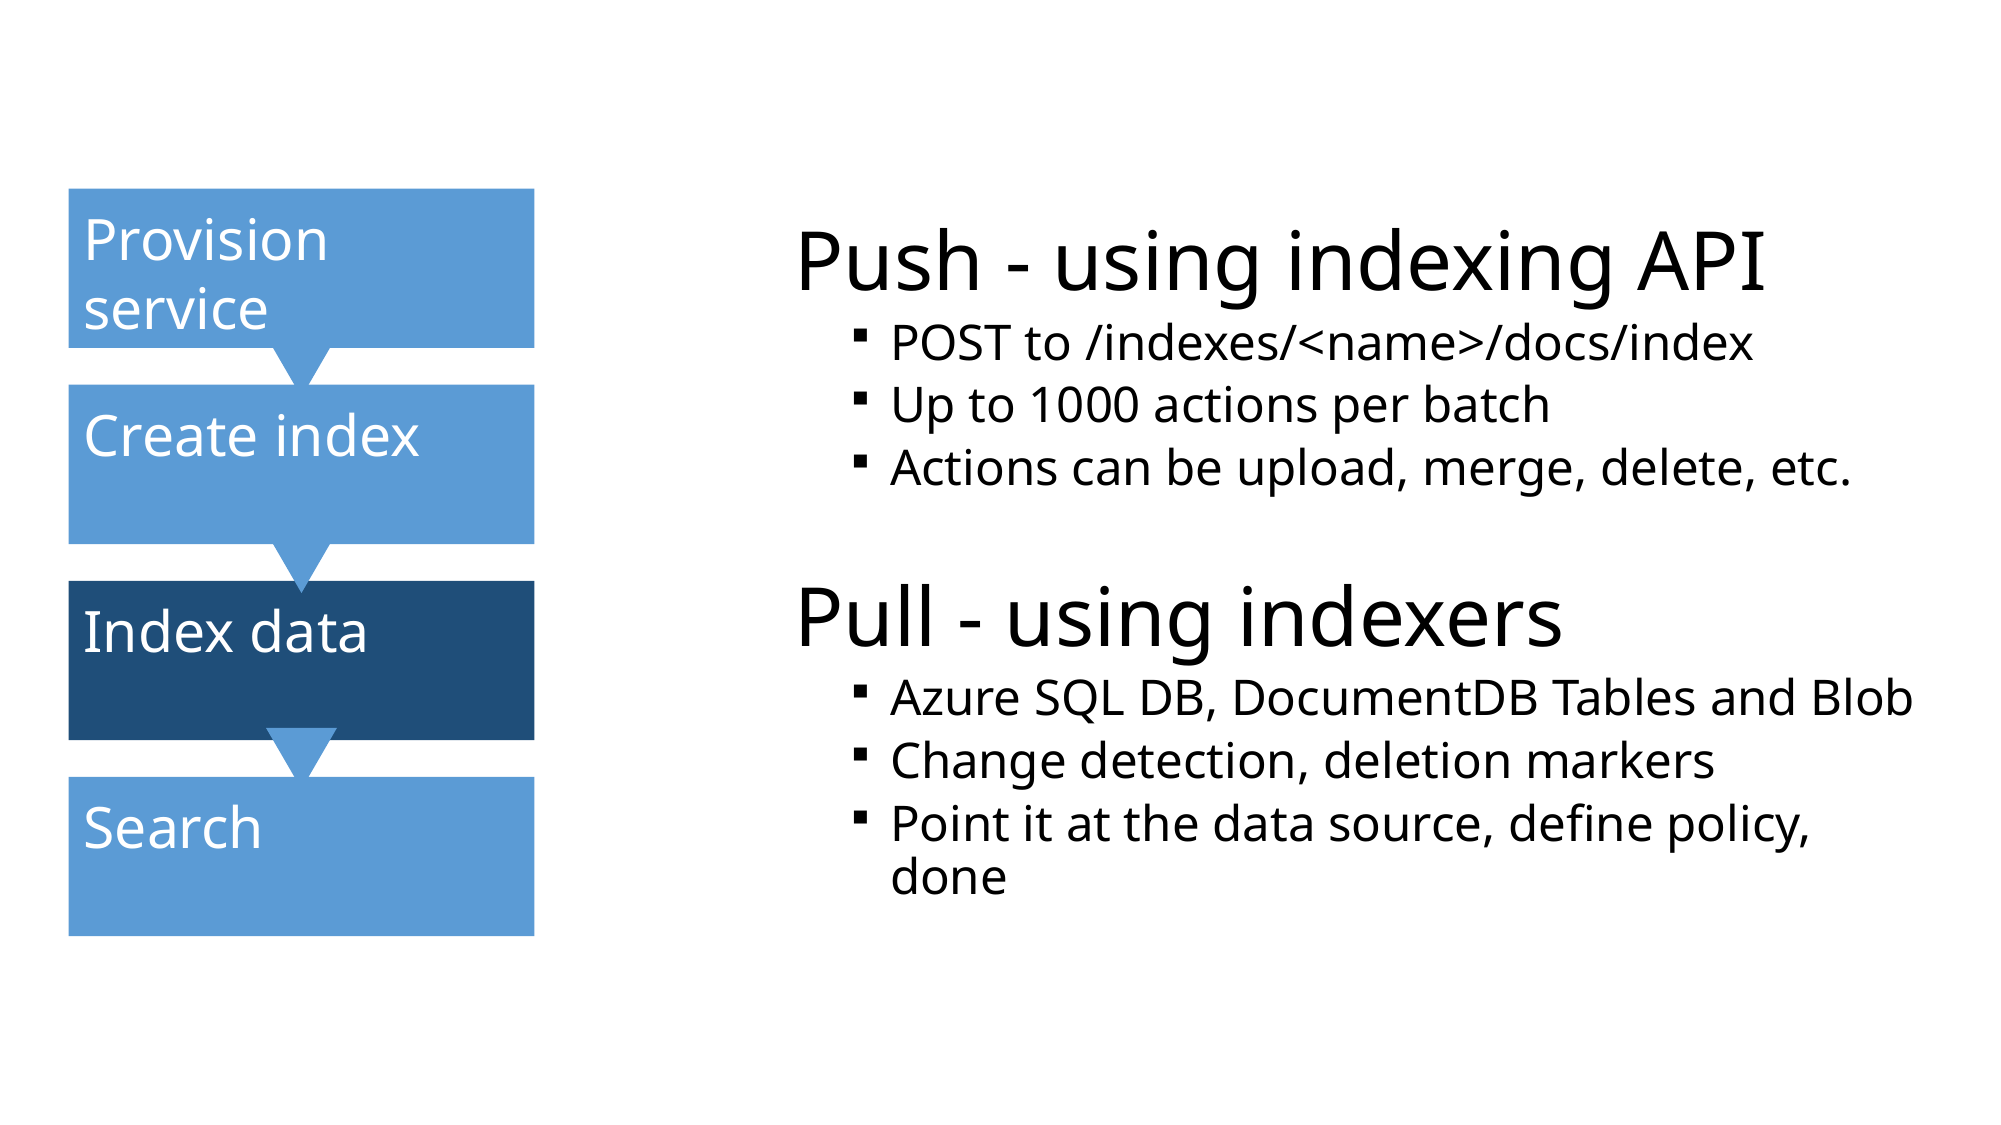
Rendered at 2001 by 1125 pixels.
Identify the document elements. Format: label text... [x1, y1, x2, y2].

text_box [68, 188, 535, 937]
text_box Push - using indexing API POST to /indexes/<name>/docs/index Up to 1000 actions per batch Actions can be upload, merge, delete, etc. Pull - using indexers Azure SQL DB, DocumentDB Tables and Blob Change detection, deletion markers Point it at the data source, define policy, done [779, 84, 1956, 1041]
